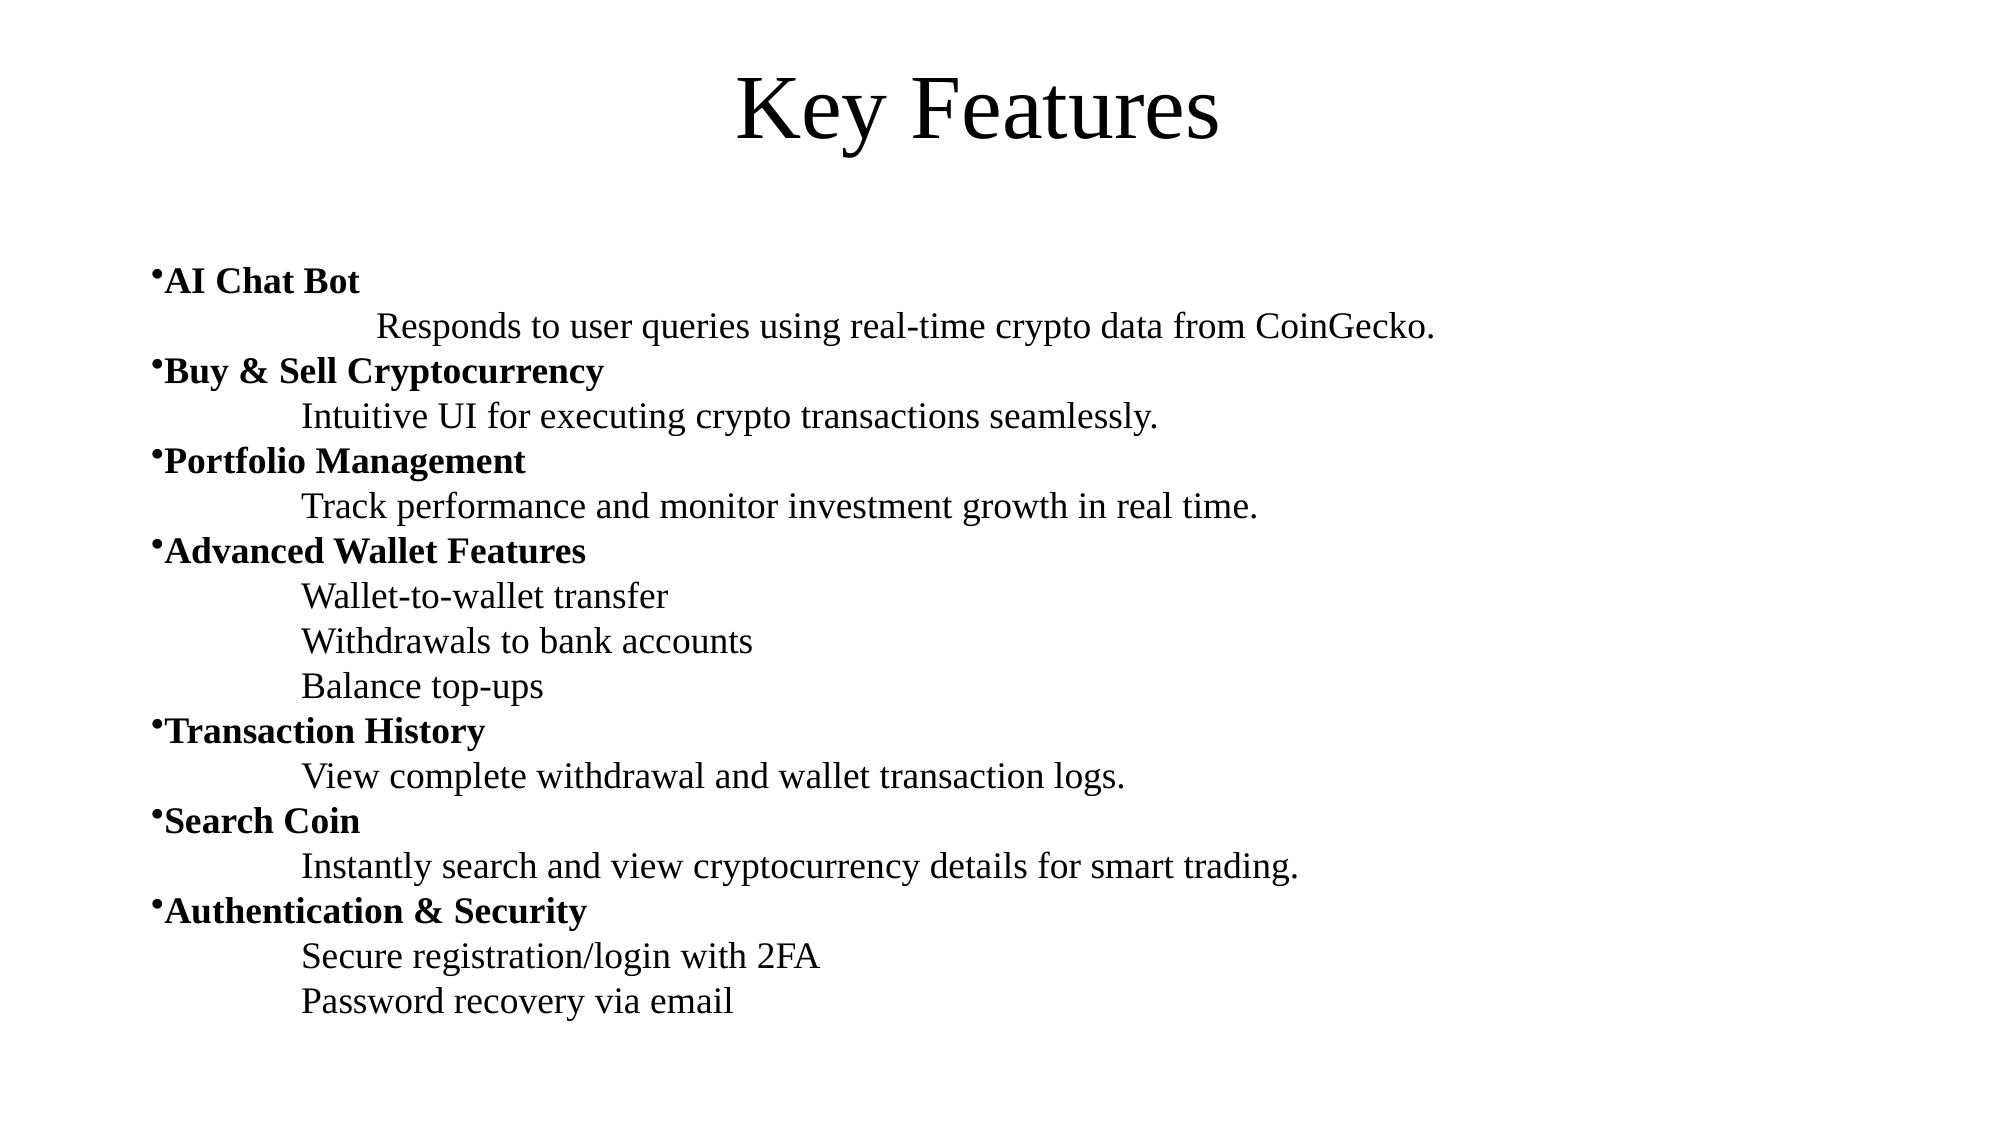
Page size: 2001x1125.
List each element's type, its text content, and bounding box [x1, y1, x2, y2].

title Key Features [116, 0, 1841, 218]
text_box AI Chat Bot Responds to user queries using real-time crypto data from CoinGecko. Buy & Sell Cryptocurrency Intuitive UI for executing crypto transactions seamlessly. Portfolio Management Track performance and monitor investment growth in real time. Advanced Wallet Features Wallet-to-wallet transfer Withdrawals to bank accounts Balance top-ups Transaction History View complete withdrawal and wallet transaction logs. Search Coin Instantly search and view cryptocurrency details for smart trading. Authentication & Security Secure registration/login with 2FA Password recovery via email [136, 248, 1453, 1074]
